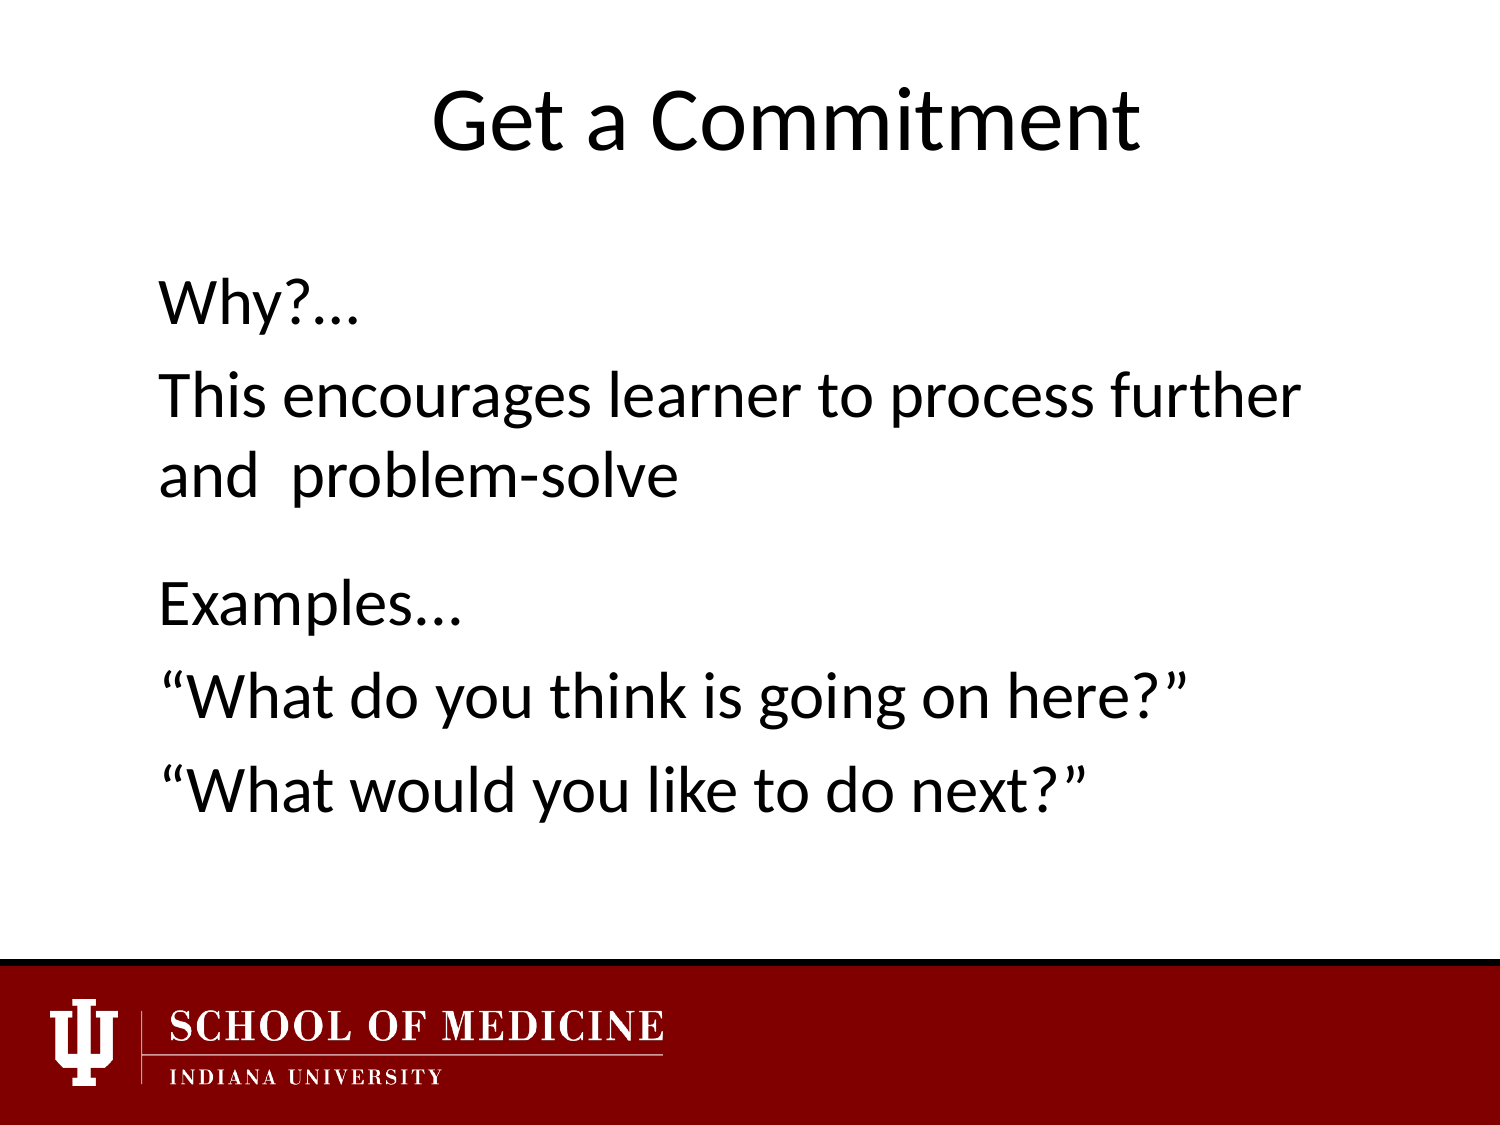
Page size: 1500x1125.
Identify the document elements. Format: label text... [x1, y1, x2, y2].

list Why?… This encourages learner to process further and problem-solve Examples... “What do you think is going on here?” “What would you like to do next?” [87, 249, 1363, 925]
title Get a Commitment [150, 24, 1425, 204]
picture [50, 999, 663, 1086]
